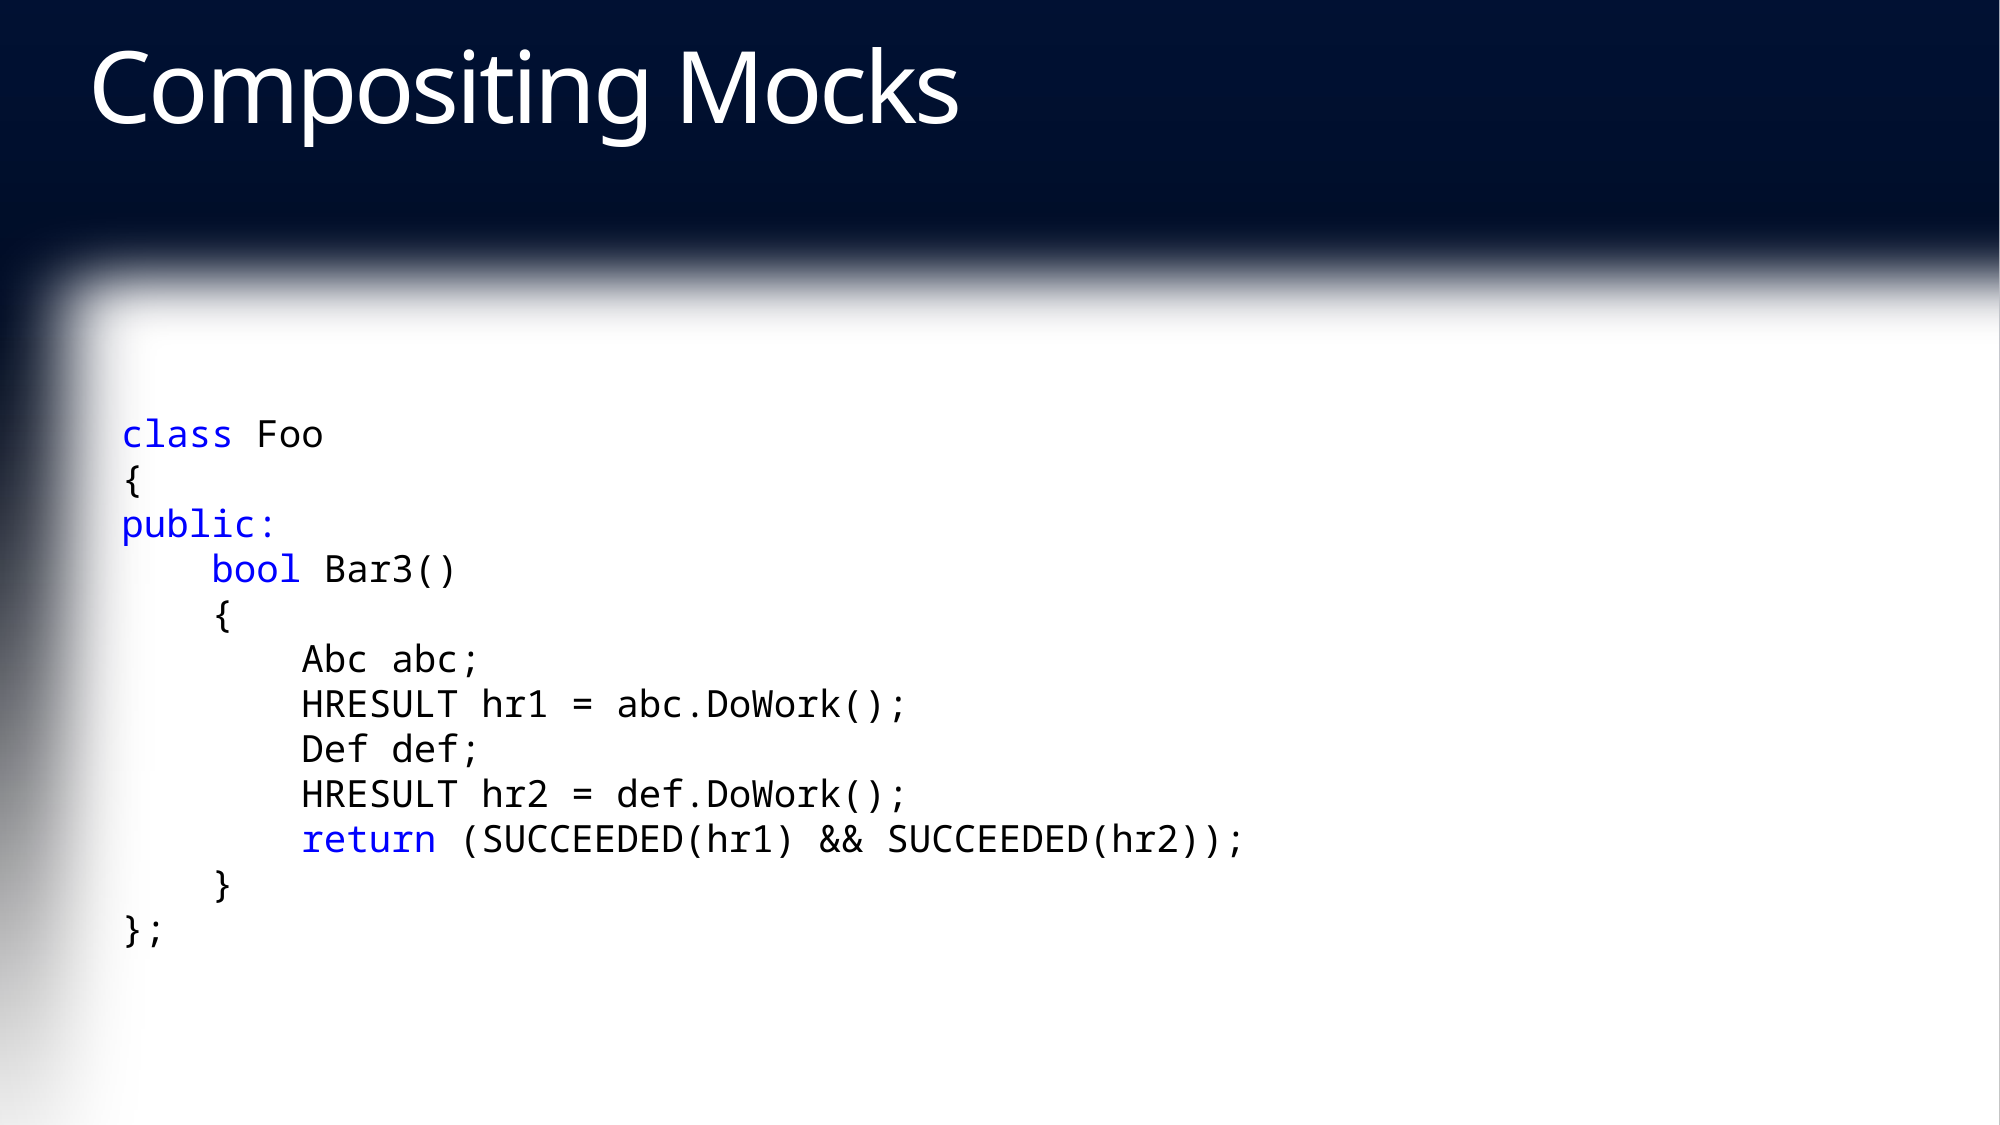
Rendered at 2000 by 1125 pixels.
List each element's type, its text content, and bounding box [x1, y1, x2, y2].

text_box class Foo { public: bool Bar3() { Abc abc; HRESULT hr1 = abc.DoWork(); Def def; HRESULT hr2 = def.DoWork(); return (SUCCEEDED(hr1) && SUCCEEDED(hr2)); } }; [106, 312, 1944, 1003]
title Compositing Mocks [88, 37, 1918, 147]
picture [0, 0, 2000, 1125]
